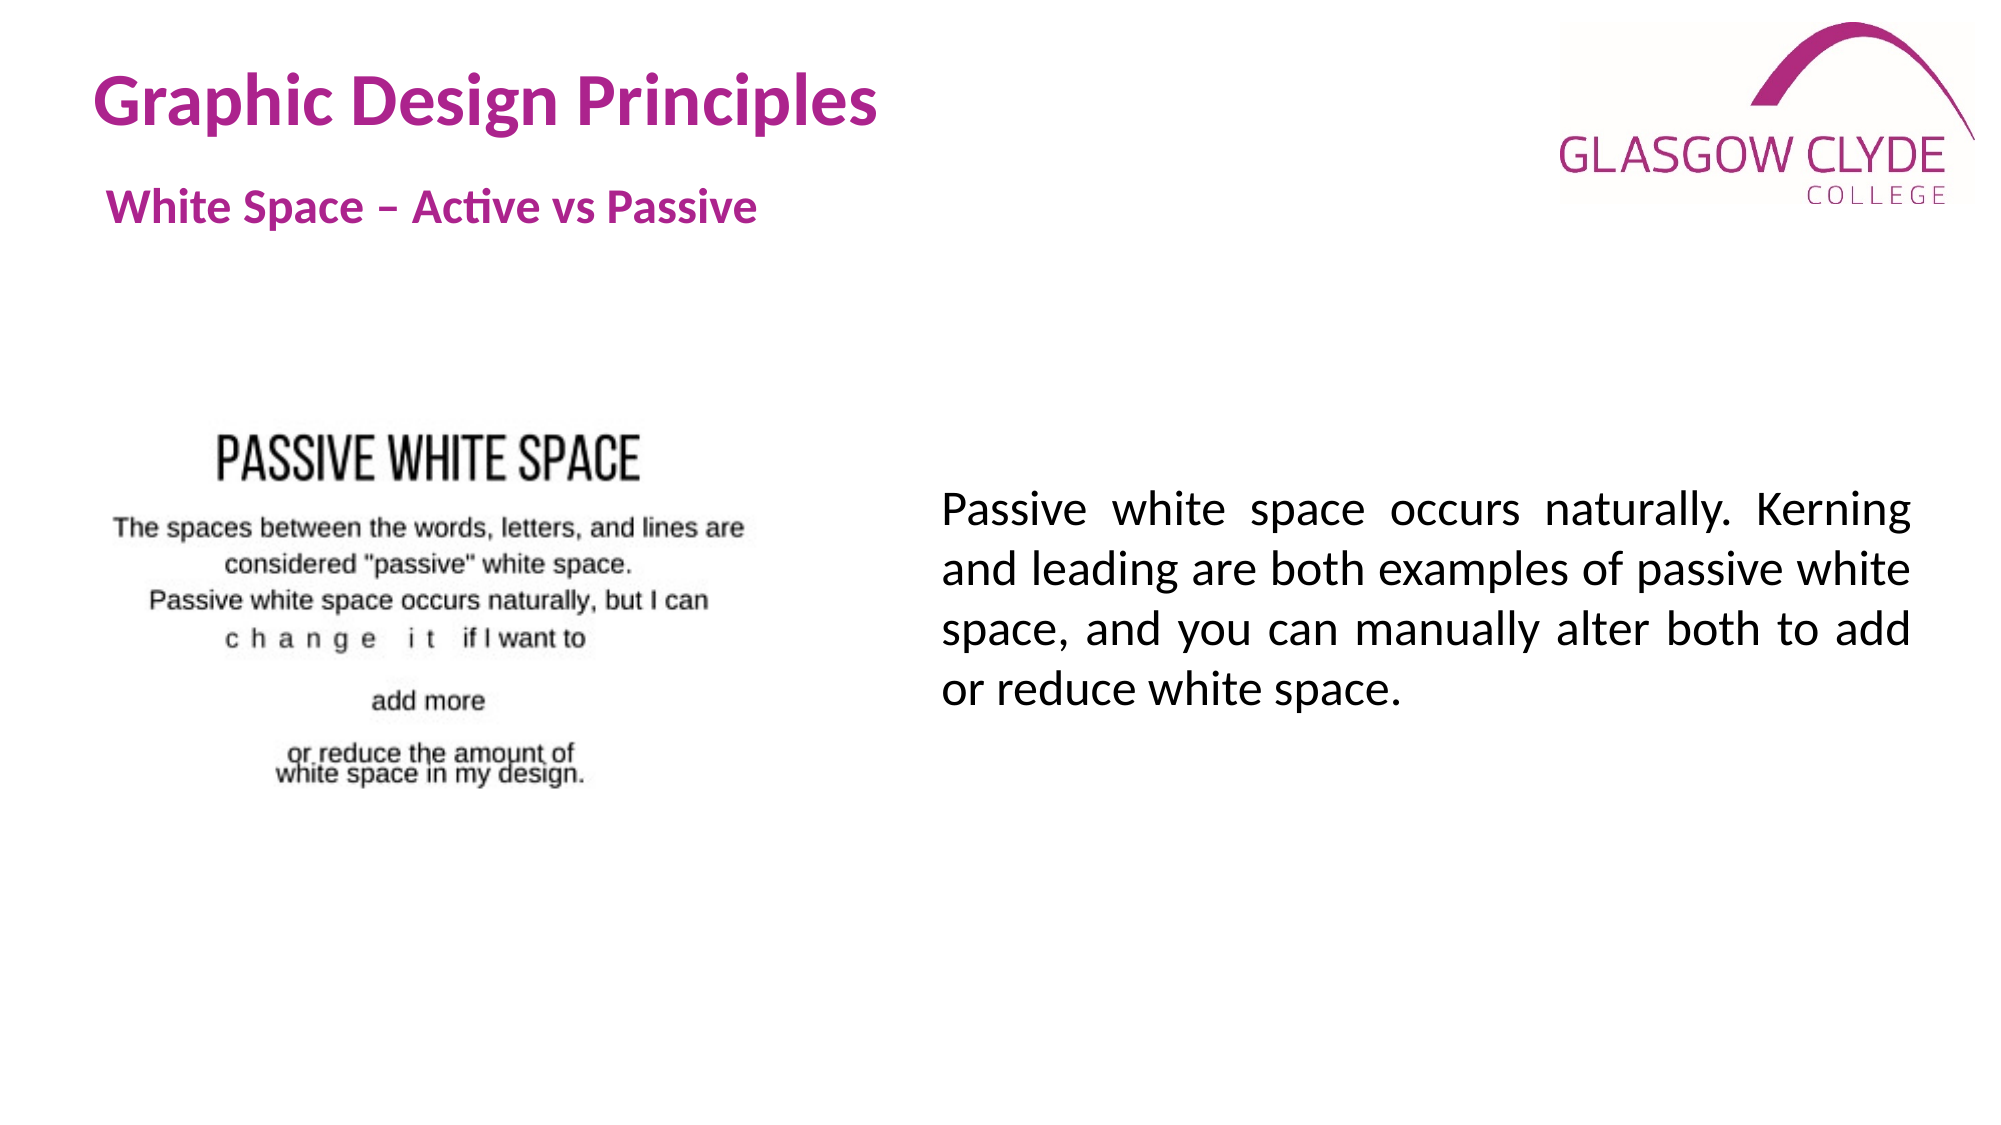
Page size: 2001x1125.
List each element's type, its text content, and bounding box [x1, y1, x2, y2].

text_box Graphic Design Principles [79, 43, 895, 148]
picture [1560, 22, 1975, 204]
text_box White Space – Active vs Passive [90, 165, 774, 241]
text_box Passive white space occurs naturally. Kerning and leading are both examples of passive white space, and you can manually alter both to add or reduce white space. [926, 468, 1927, 724]
picture [33, 387, 831, 807]
